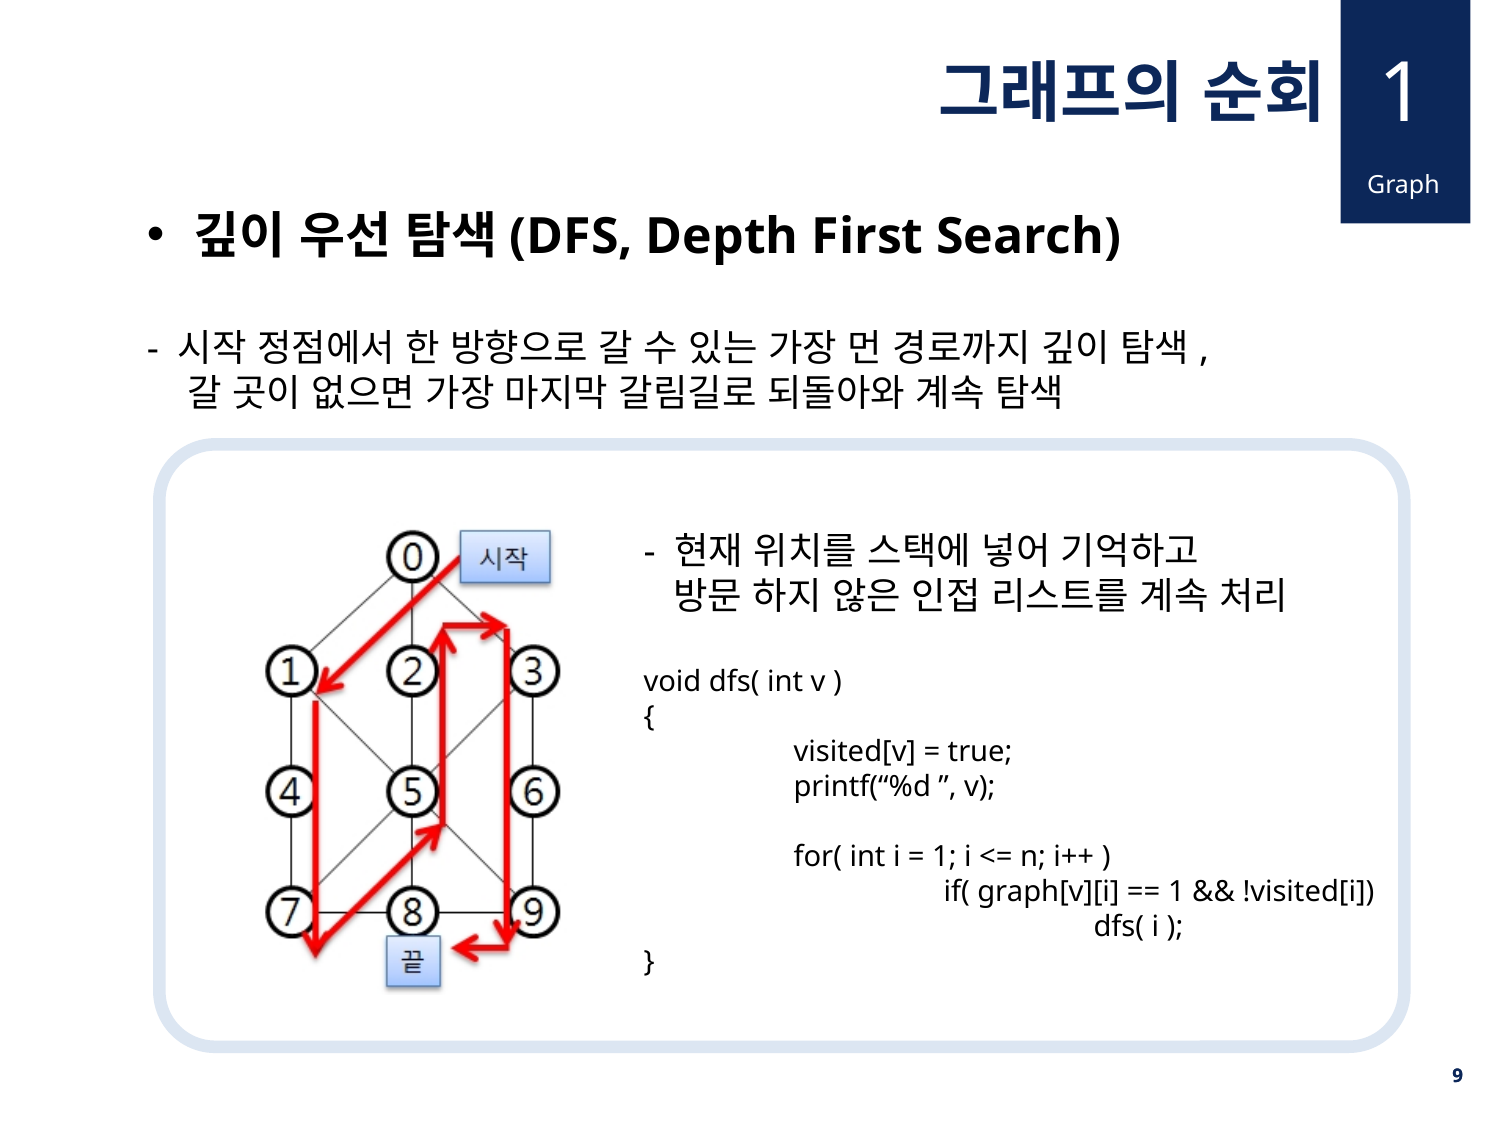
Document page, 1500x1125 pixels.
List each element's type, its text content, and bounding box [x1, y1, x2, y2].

text_box 깊이 우선 탐색(DFS, Depth First Search) - 시작 정점에서 한 방향으로 갈 수 있는 가장 먼 경로까지 깊이 탐색, 갈 곳이 없으면 가장 마지막 갈림길로 되돌아와 계속 탐색 [132, 196, 1327, 421]
text_box 9 [1128, 1046, 1478, 1107]
text_box [157, 442, 1407, 1049]
text_box [1338, 0, 1473, 226]
text_box - 현재 위치를 스택에 넣어 기억하고 방문 하지 않은 인접 리스트를 계속 처리 void dfs( int v ) { visited[v] = true; printf(“%d ”, v); for( int i = 1; i <= n; i++ ) if( graph[v][i] == 1 && !visited[i]) dfs( i ); } [628, 519, 1398, 1030]
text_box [1363, 30, 1459, 150]
picture [253, 521, 573, 996]
text_box Graph [1352, 161, 1471, 206]
text_box 그래프의 순회 [868, 42, 1338, 138]
